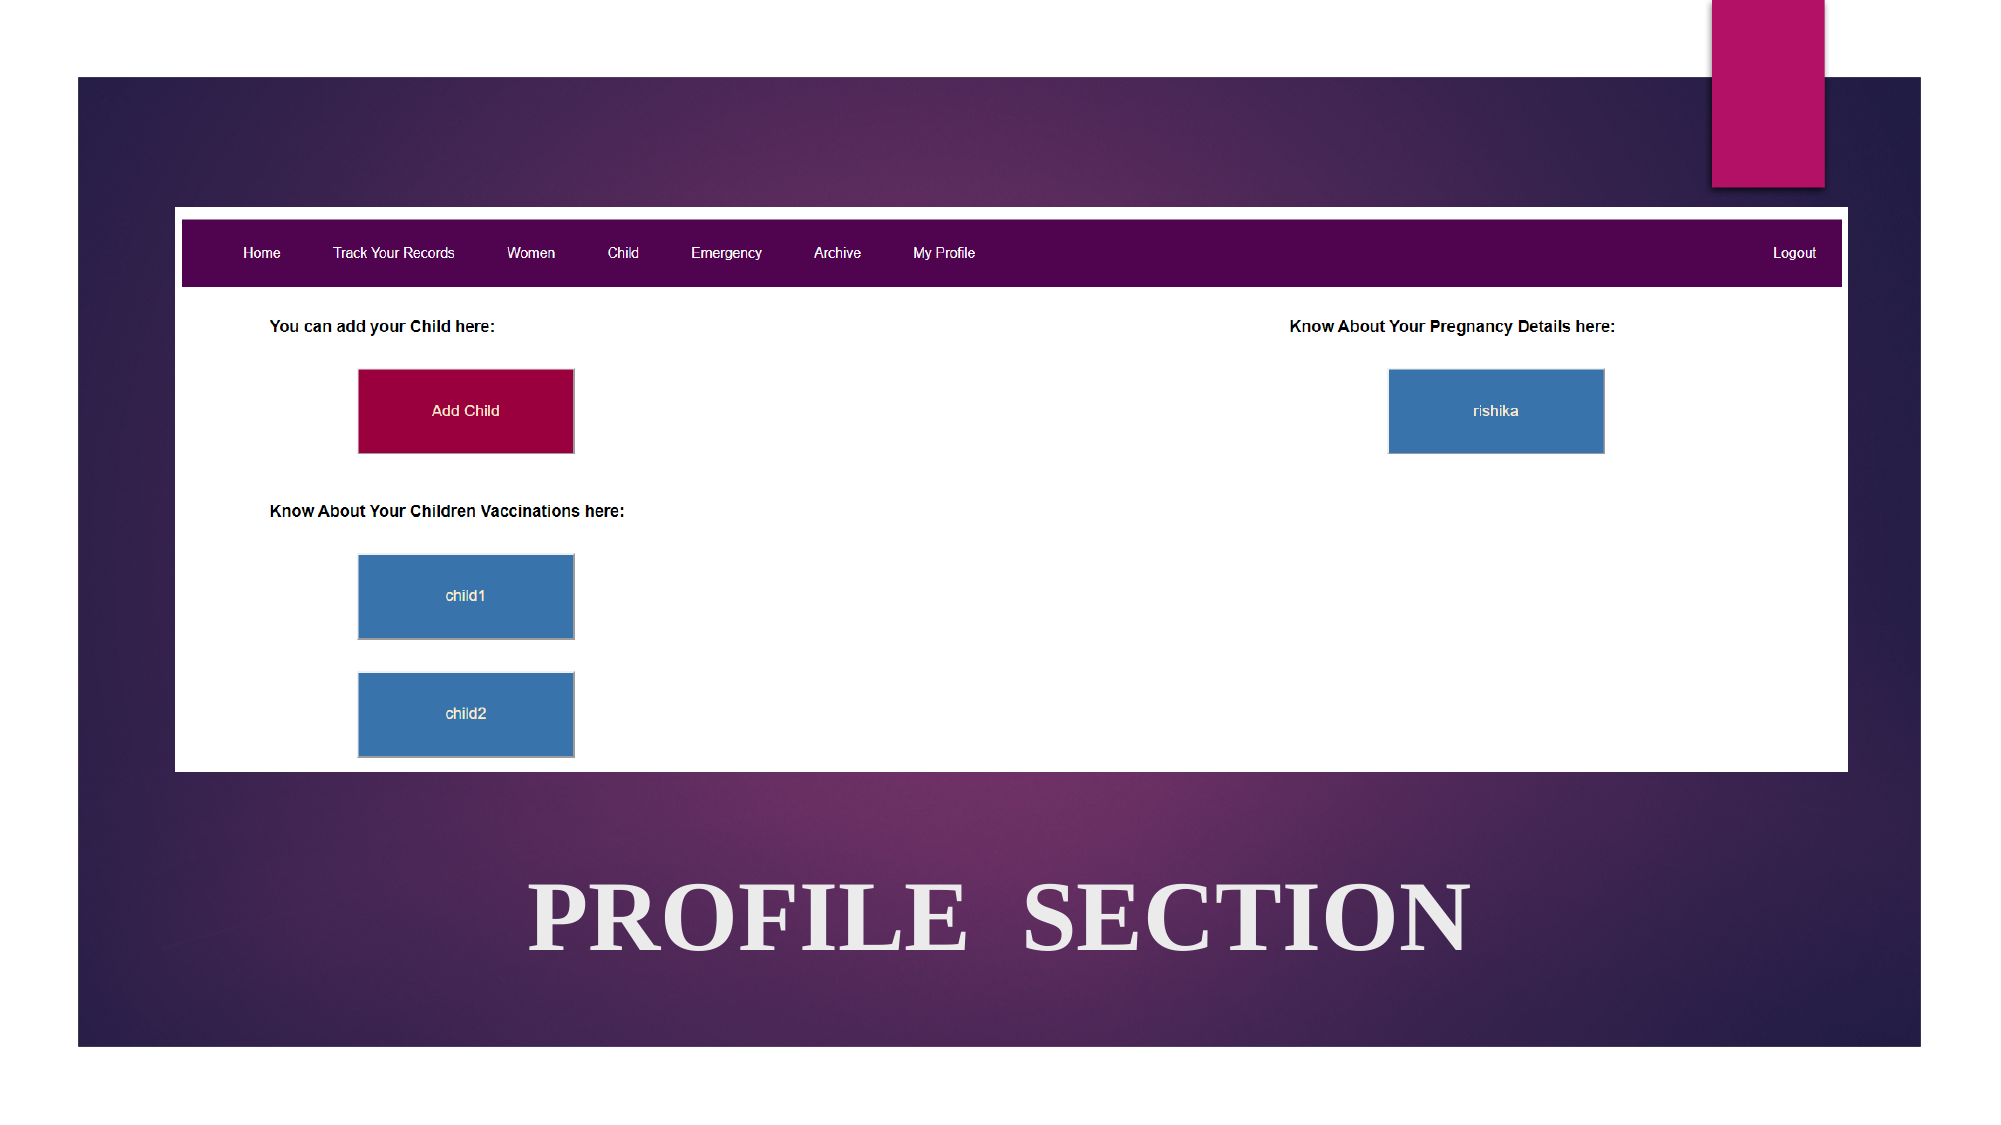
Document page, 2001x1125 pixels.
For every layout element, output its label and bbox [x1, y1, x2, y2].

text_box [0, 0, 2000, 1125]
picture [174, 207, 1848, 772]
